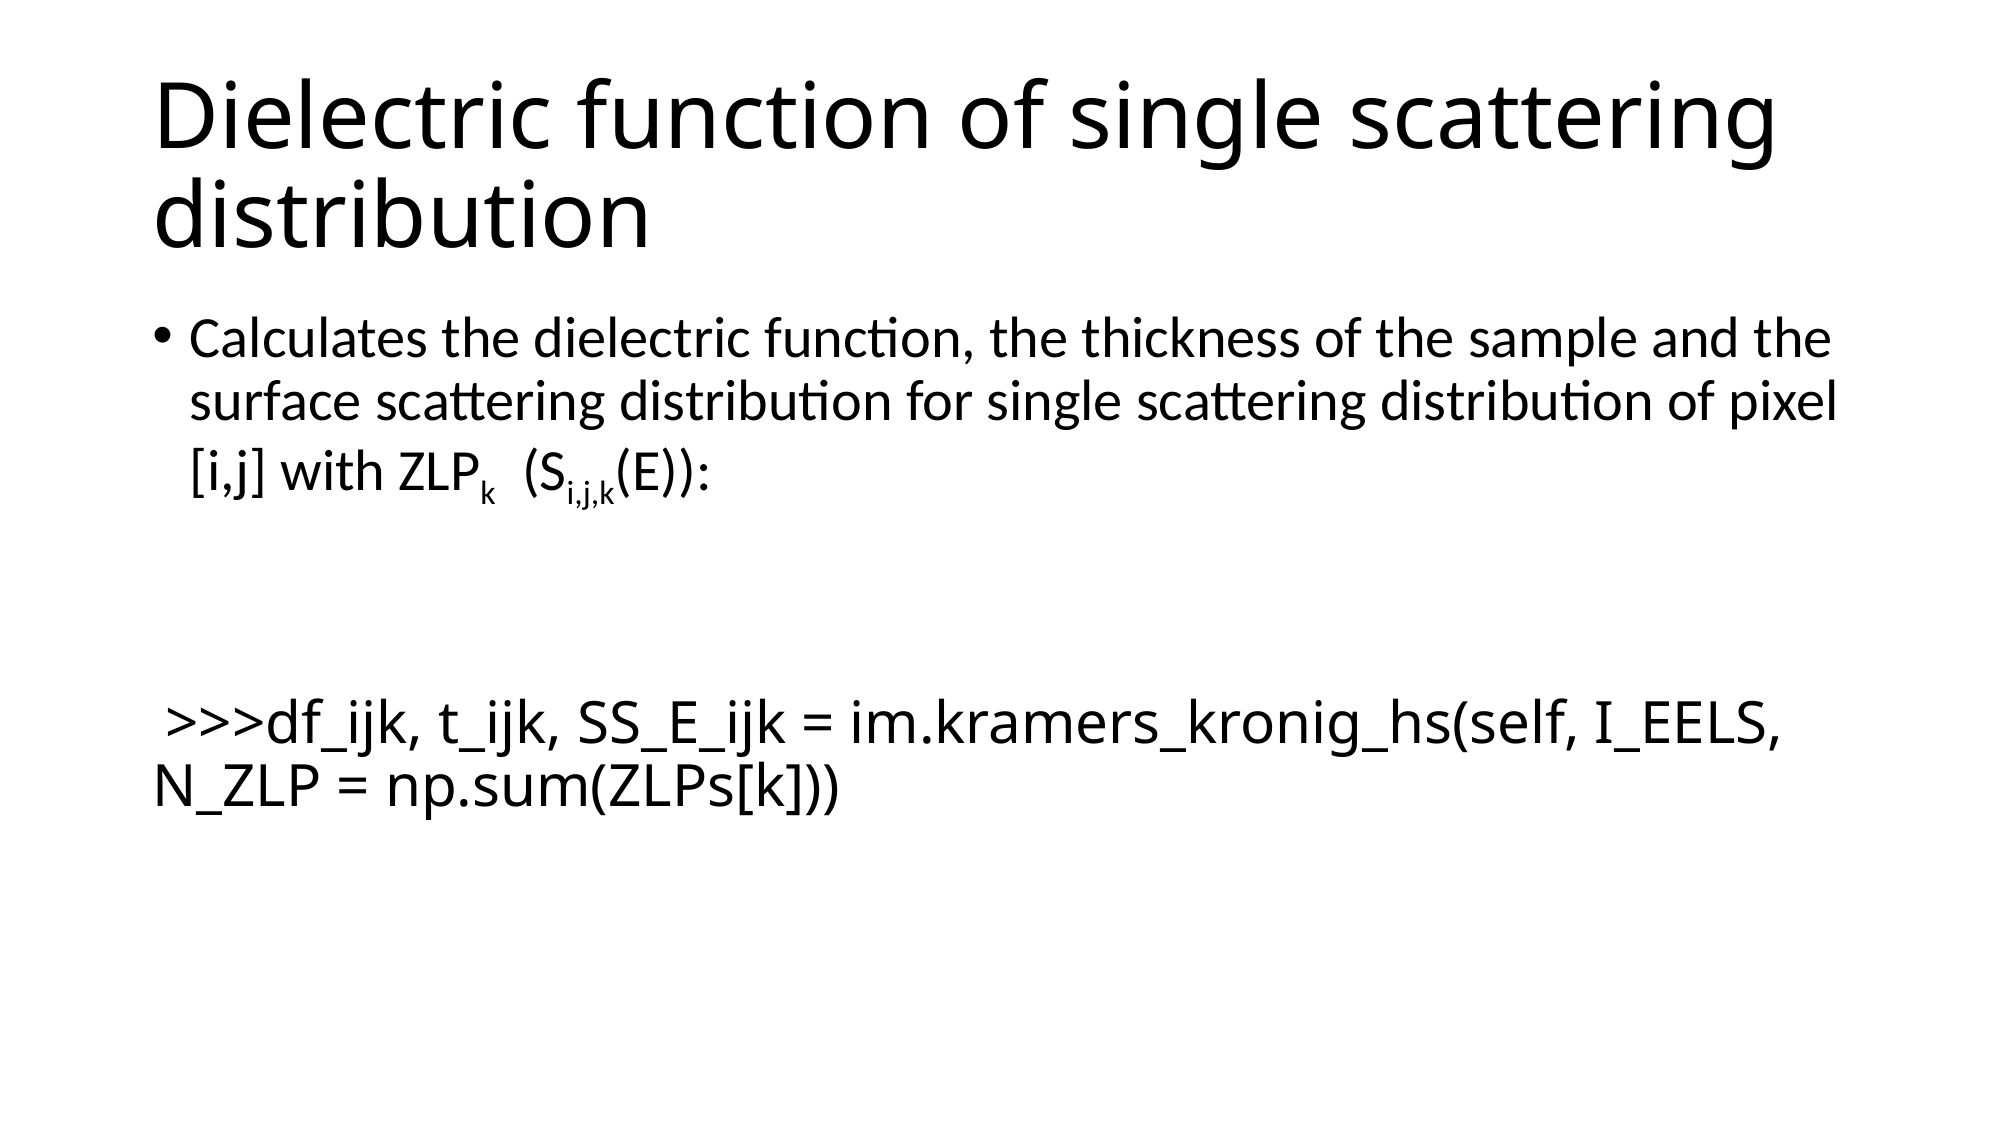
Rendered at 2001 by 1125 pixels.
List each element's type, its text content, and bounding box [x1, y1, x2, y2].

title Dielectric function of single scattering distribution [137, 59, 1863, 278]
list Calculates the dielectric function, the thickness of the sample and the surface scattering distribution for single scattering distribution of pixel [i,j] with ZLPk (Si,j,k(E)): >>>df_ijk, t_ijk, ﻿SS_E_ijk = im.kramers_kronig_hs(self, I_EELS, N_ZLP = np.sum(ZLPs[k])) [137, 299, 1863, 1014]
